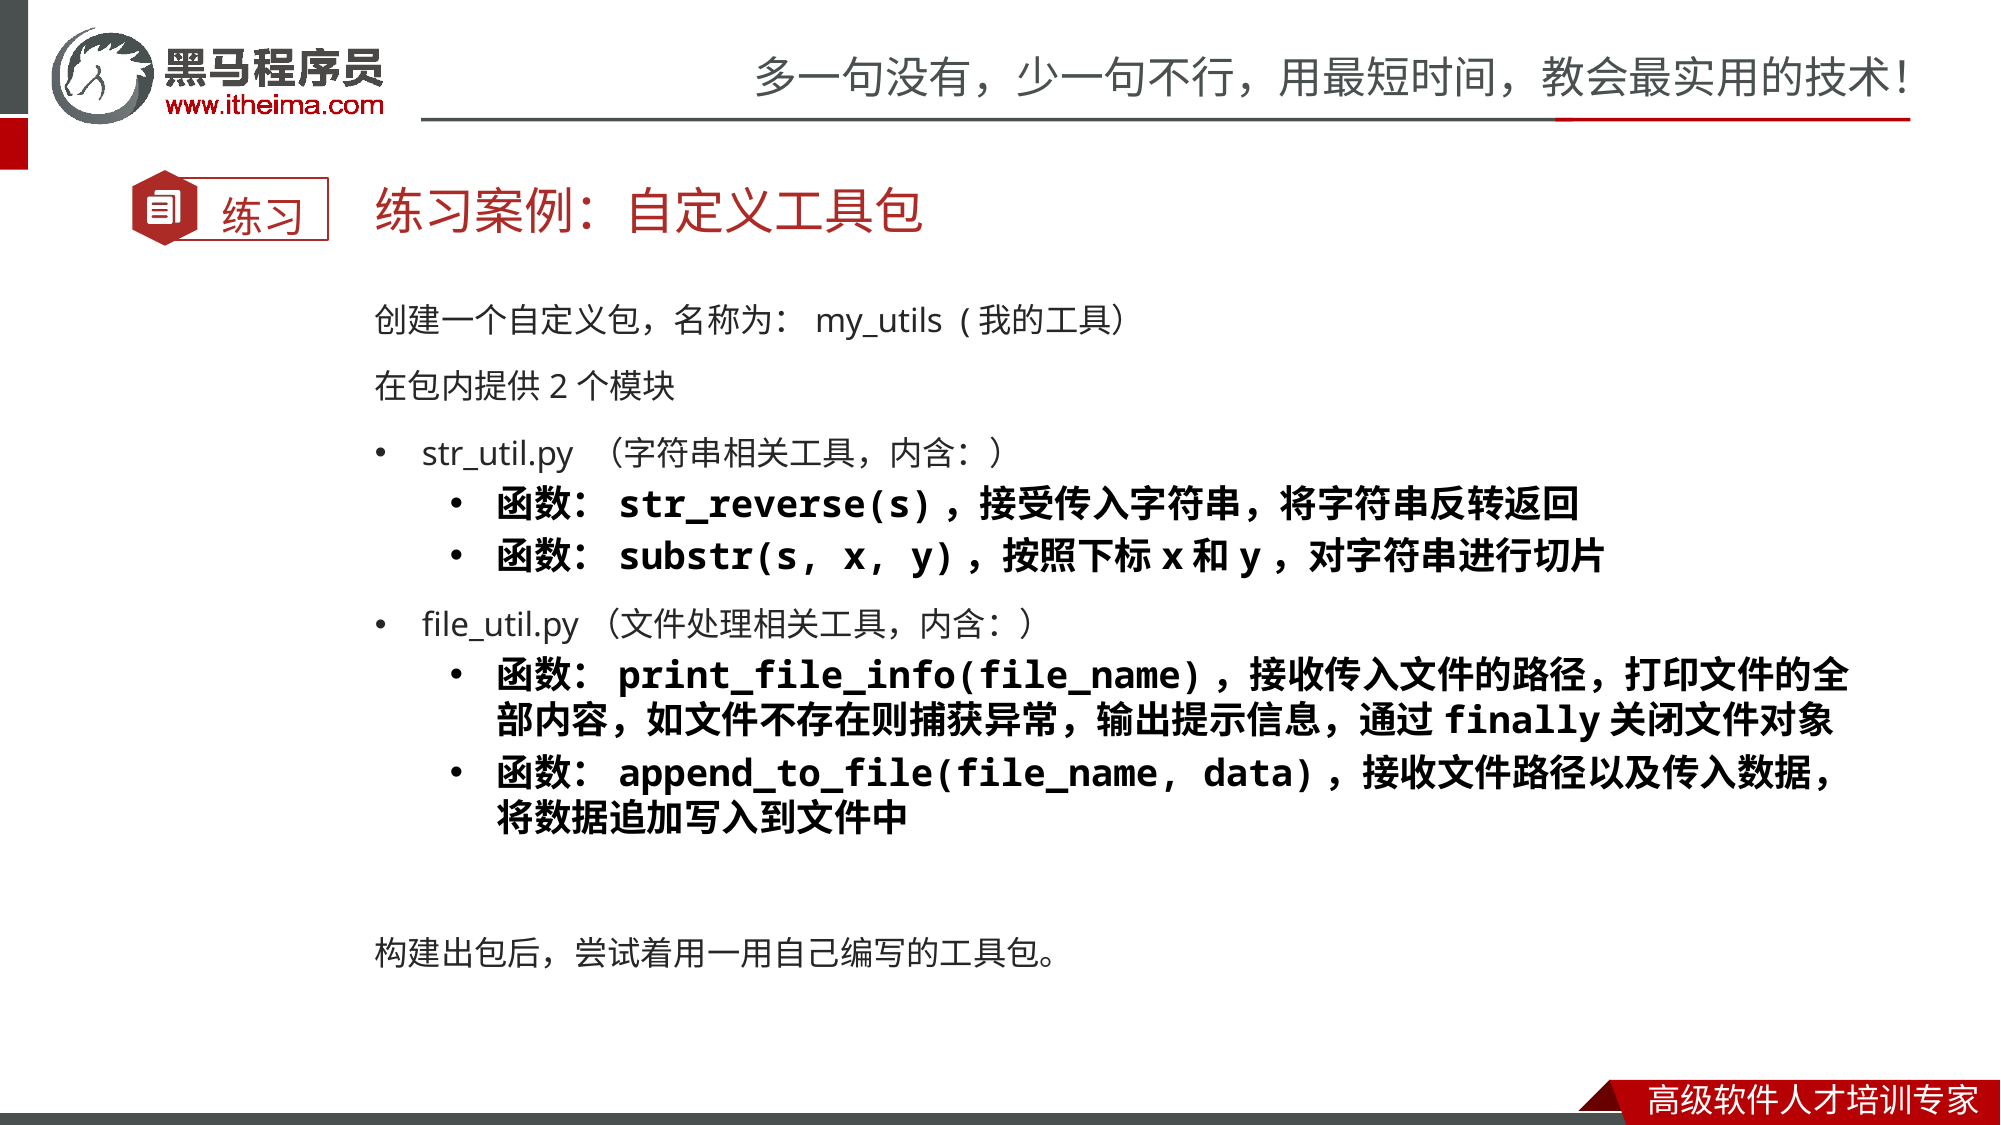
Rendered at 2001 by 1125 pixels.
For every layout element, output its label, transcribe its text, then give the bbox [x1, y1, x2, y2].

picture [50, 26, 384, 125]
picture [147, 190, 181, 224]
list 创建一个自定义包，名称为：my_utils (我的工具） 在包内提供2个模块 str_util.py （字符串相关工具，内含：） 函数：str_reverse(s)，接受传入字符串，将字符串反转返回 函数：substr(s, x, y)，按照下标x和y，对字符串进行切片 file_util.py（文件处理相关工具，内含：） 函数：print_file_info(file_name)，接收传入文件的路径，打印文件的全部内容，如文件不存在则捕获异常，输出提示信息，通过finally关闭文件对象 函数：append_to_file(file_name, data)，接收文件路径以及传入数据，将数据追加写入到文件中 构建出包后，尝试着用一用自己编写的工具包。 [360, 271, 1872, 964]
list 练习案例：自定义工具包 [360, 166, 1872, 252]
